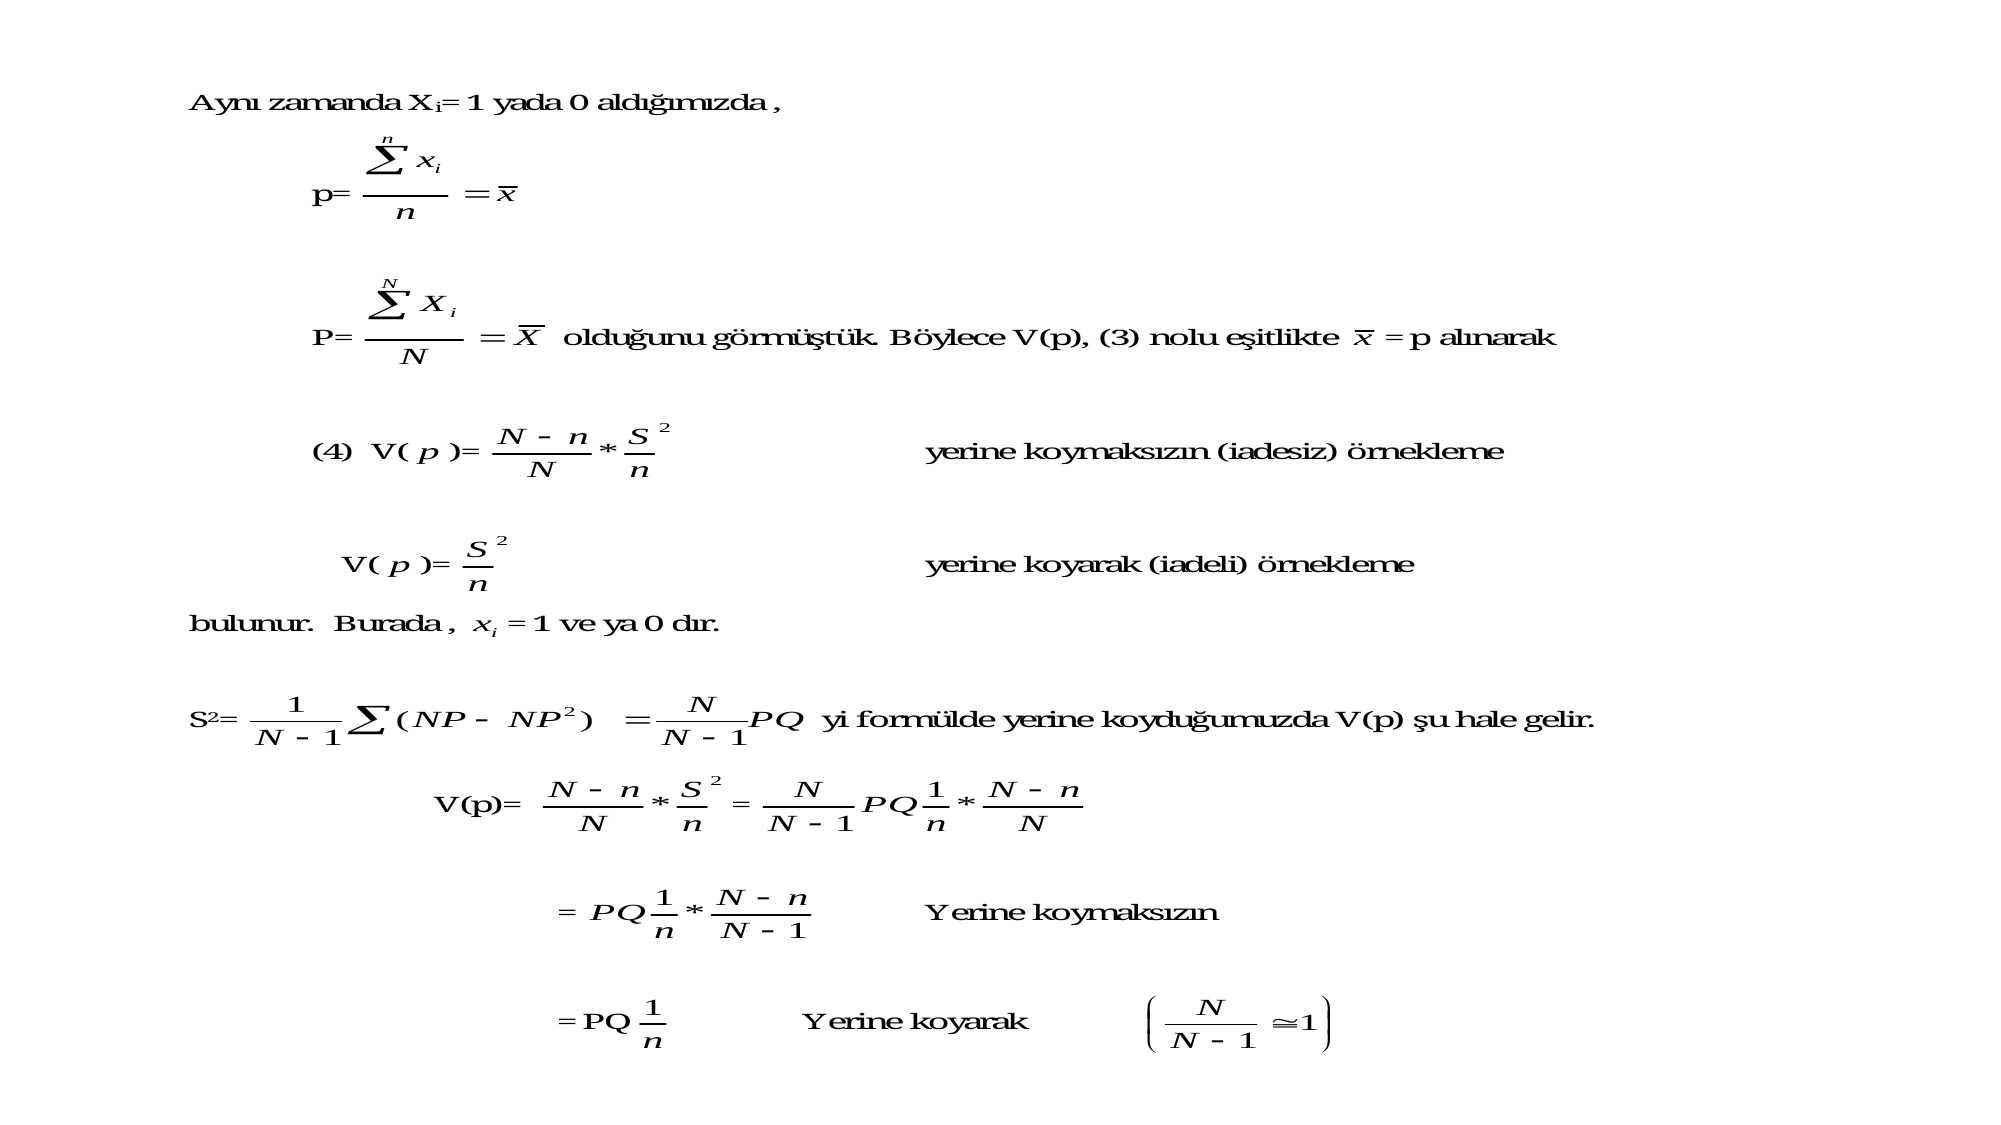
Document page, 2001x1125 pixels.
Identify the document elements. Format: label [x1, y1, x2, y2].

picture [188, 92, 1712, 1071]
